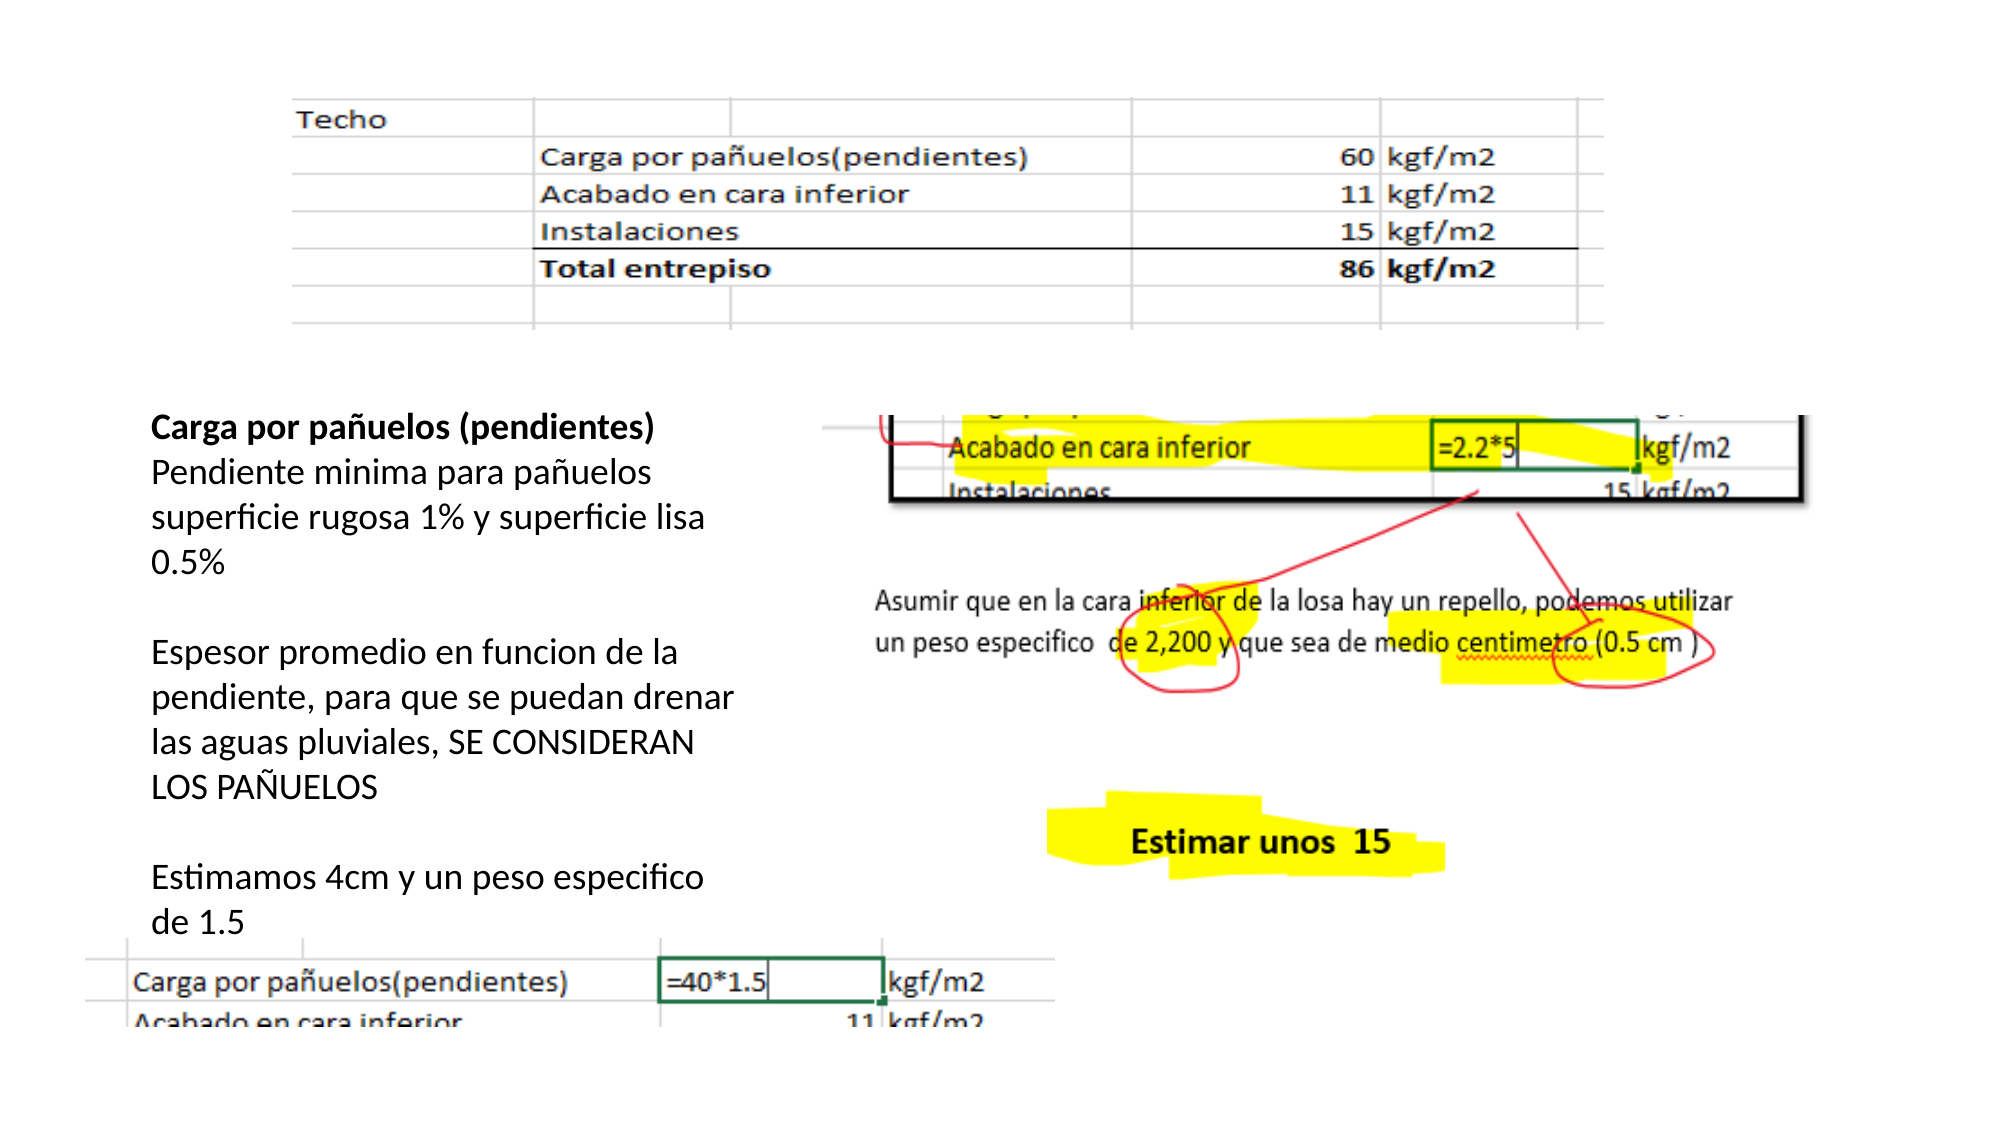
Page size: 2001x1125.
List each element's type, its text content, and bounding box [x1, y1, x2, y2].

text_box Carga por pañuelos (pendientes) Pendiente minima para pañuelos superficie rugosa 1% y superficie lisa 0.5% Espesor promedio en funcion de la pendiente, para que se puedan drenar las aguas pluviales, SE CONSIDERAN LOS PAÑUELOS Estimamos 4cm y un peso especifico de 1.5 [136, 394, 764, 938]
picture [822, 415, 1828, 710]
picture [85, 744, 1576, 1028]
picture [292, 97, 1604, 330]
